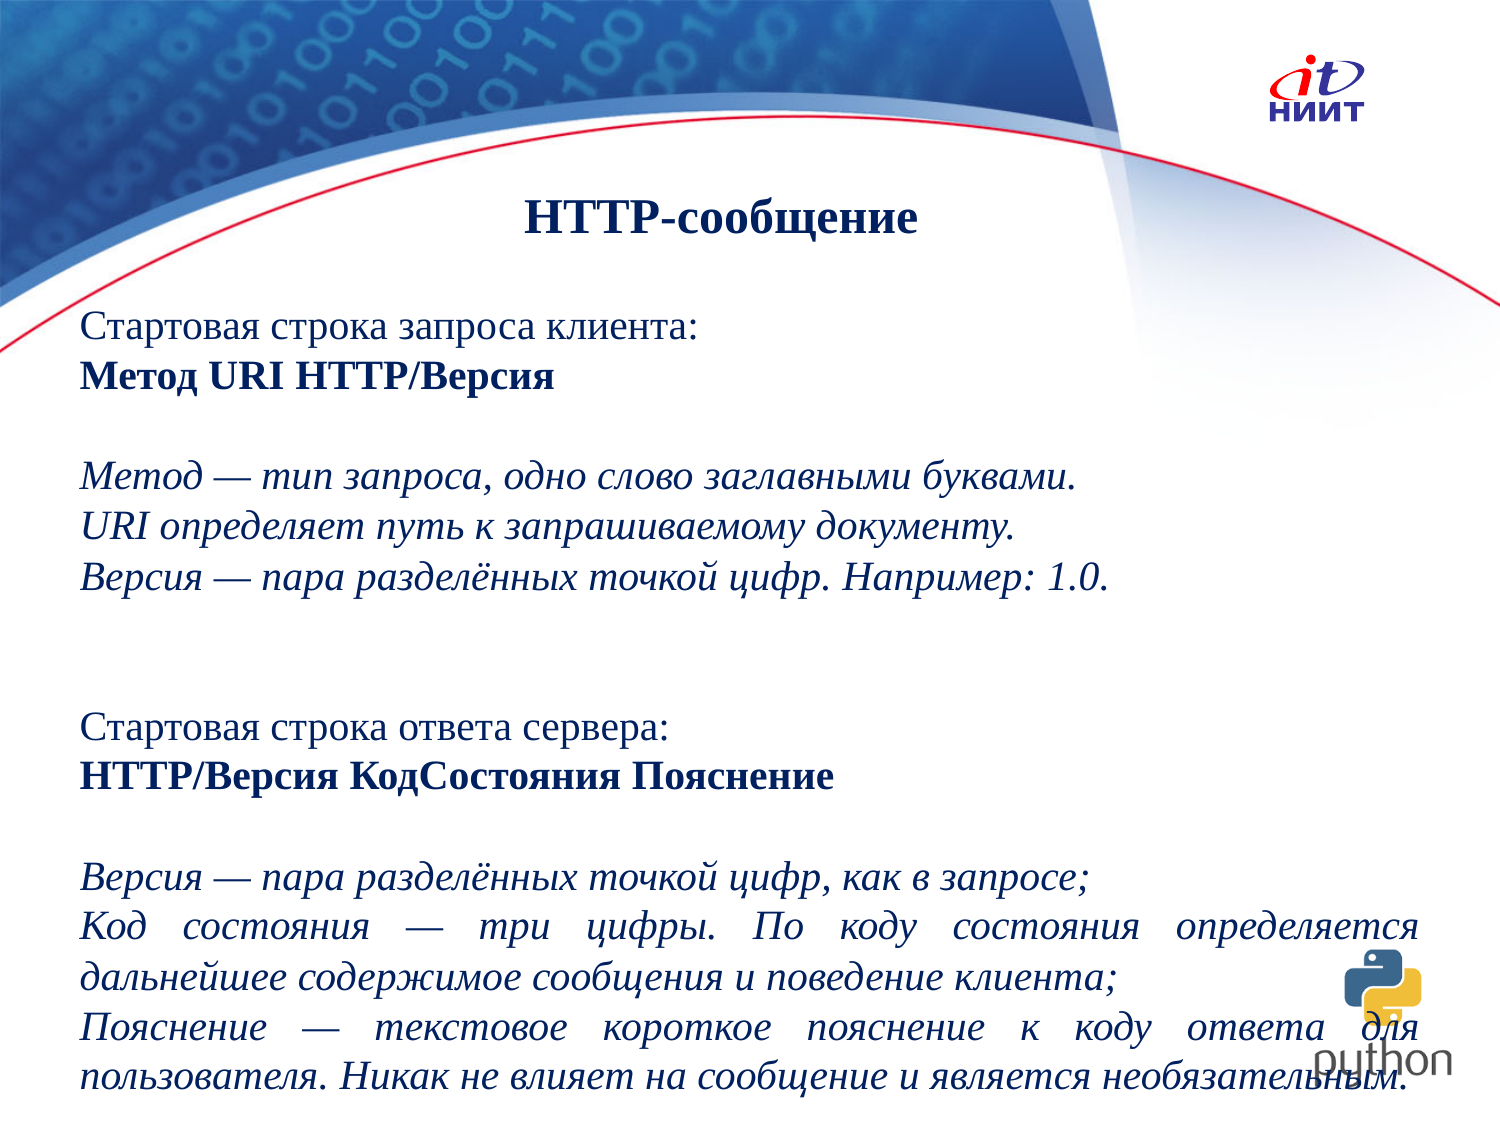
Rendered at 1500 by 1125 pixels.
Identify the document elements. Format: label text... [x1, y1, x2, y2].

picture [0, 0, 1500, 1125]
title HTTP-сообщение [277, 172, 1165, 255]
text_box Стартовая строка запроса клиента: Метод URI HTTP/Версия Метод — тип запроса, одно слово заглавными буквами. URI определяет путь к запрашиваемому документу. Версия — пара разделённых точкой цифр. Например: 1.0. Стартовая строка ответа сервера: HTTP/Версия КодСостояния Пояснение Версия — пара разделённых точкой цифр, как в запросе; Код состояния — три цифры. По коду состояния определяется дальнейшее содержимое сообщения и поведение клиента; Пояснение — текстовое короткое пояснение к коду ответа для пользователя. Никак не влияет на сообщение и является необязательным. [64, 290, 1436, 1106]
